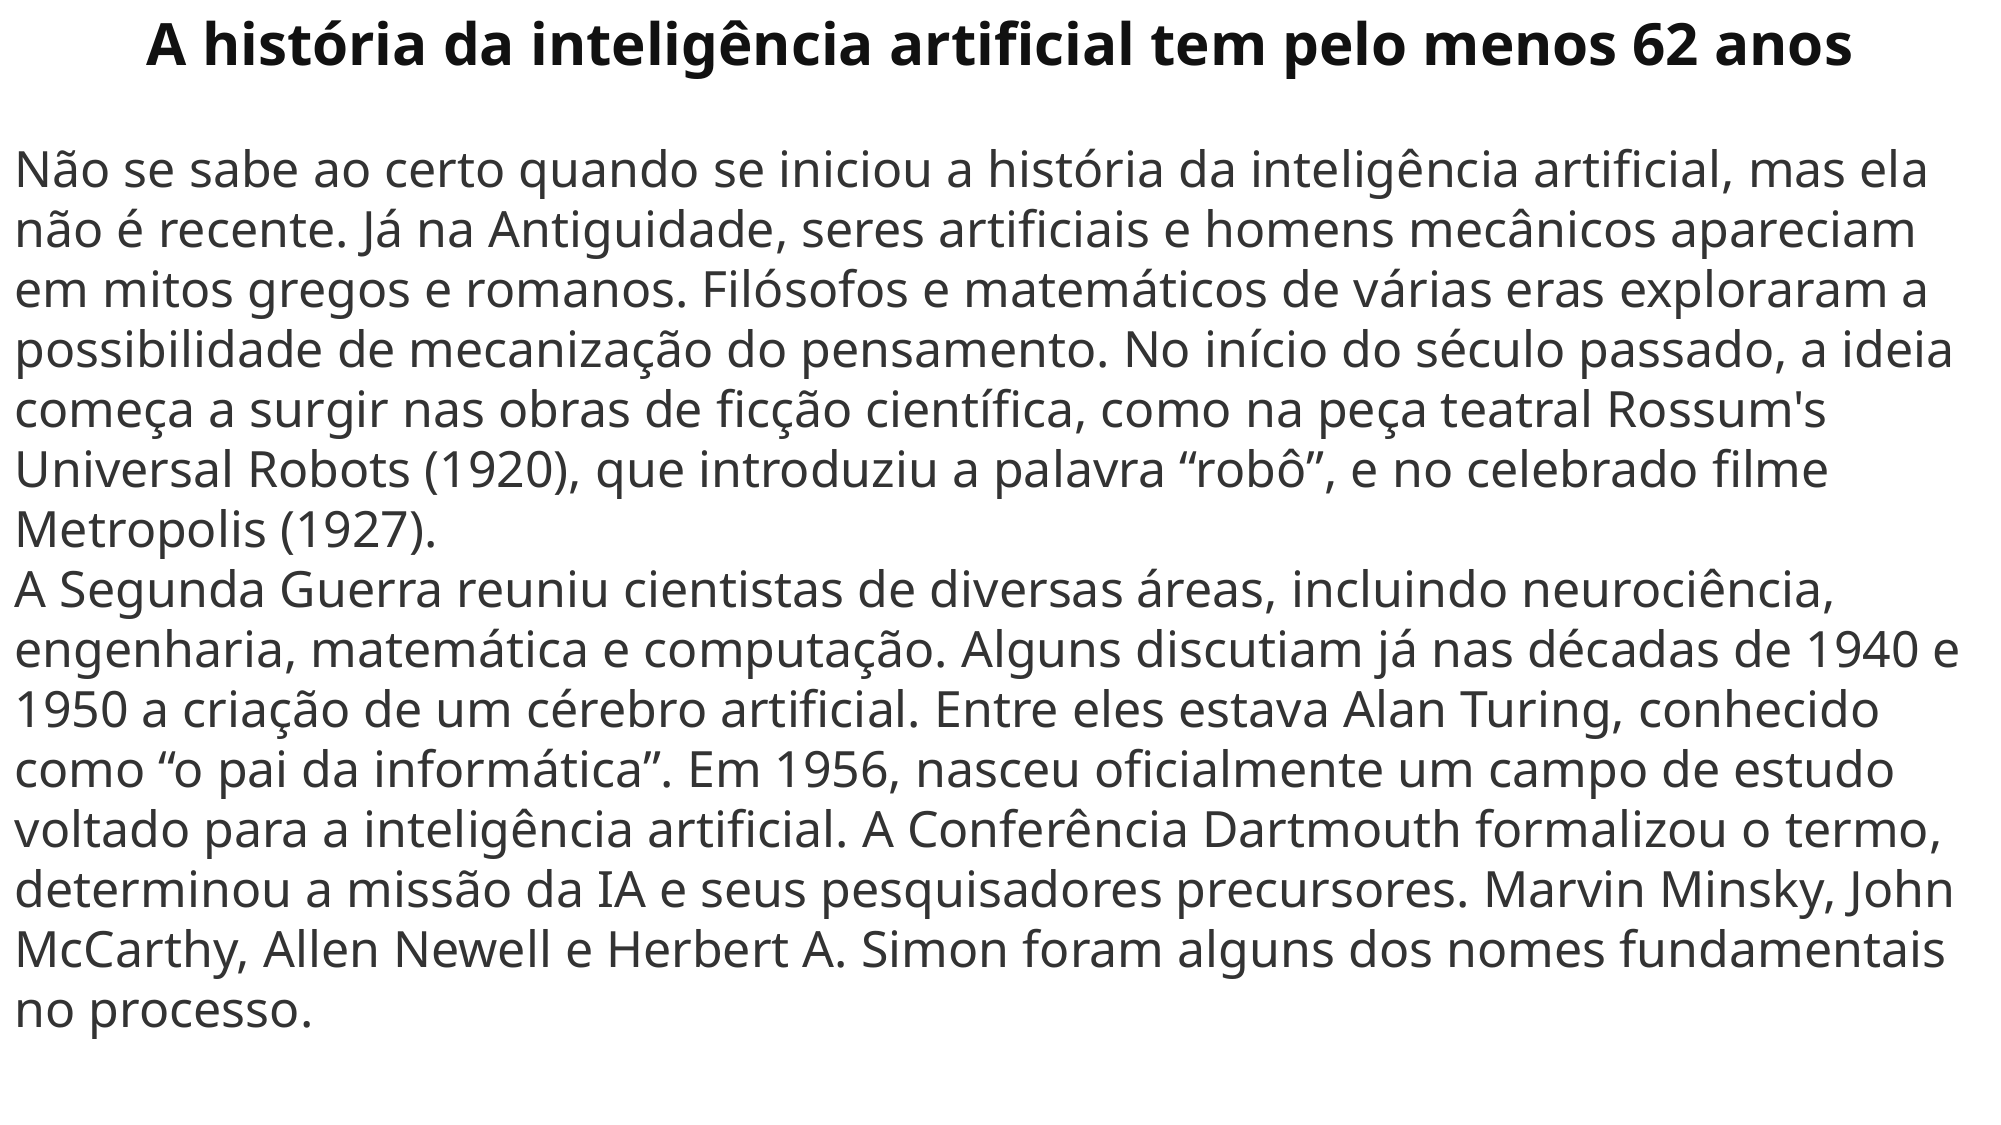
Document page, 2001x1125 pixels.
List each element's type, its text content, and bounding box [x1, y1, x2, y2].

text_box A história da inteligência artificial tem pelo menos 62 anos Não se sabe ao certo quando se iniciou a história da inteligência artificial, mas ela não é recente. Já na Antiguidade, seres artificiais e homens mecânicos apareciam em mitos gregos e romanos. Filósofos e matemáticos de várias eras exploraram a possibilidade de mecanização do pensamento. No início do século passado, a ideia começa a surgir nas obras de ficção científica, como na peça teatral Rossum's Universal Robots (1920), que introduziu a palavra “robô”, e no celebrado filme Metropolis (1927). A Segunda Guerra reuniu cientistas de diversas áreas, incluindo neurociência, engenharia, matemática e computação. Alguns discutiam já nas décadas de 1940 e 1950 a criação de um cérebro artificial. Entre eles estava Alan Turing, conhecido como “o pai da informática”. Em 1956, nasceu oficialmente um campo de estudo voltado para a inteligência artificial. A Conferência Dartmouth formalizou o termo, determinou a missão da IA e seus pesquisadores precursores. Marvin Minsky, John McCarthy, Allen Newell e Herbert A. Simon foram alguns dos nomes fundamentais no processo. [0, 0, 2000, 1045]
